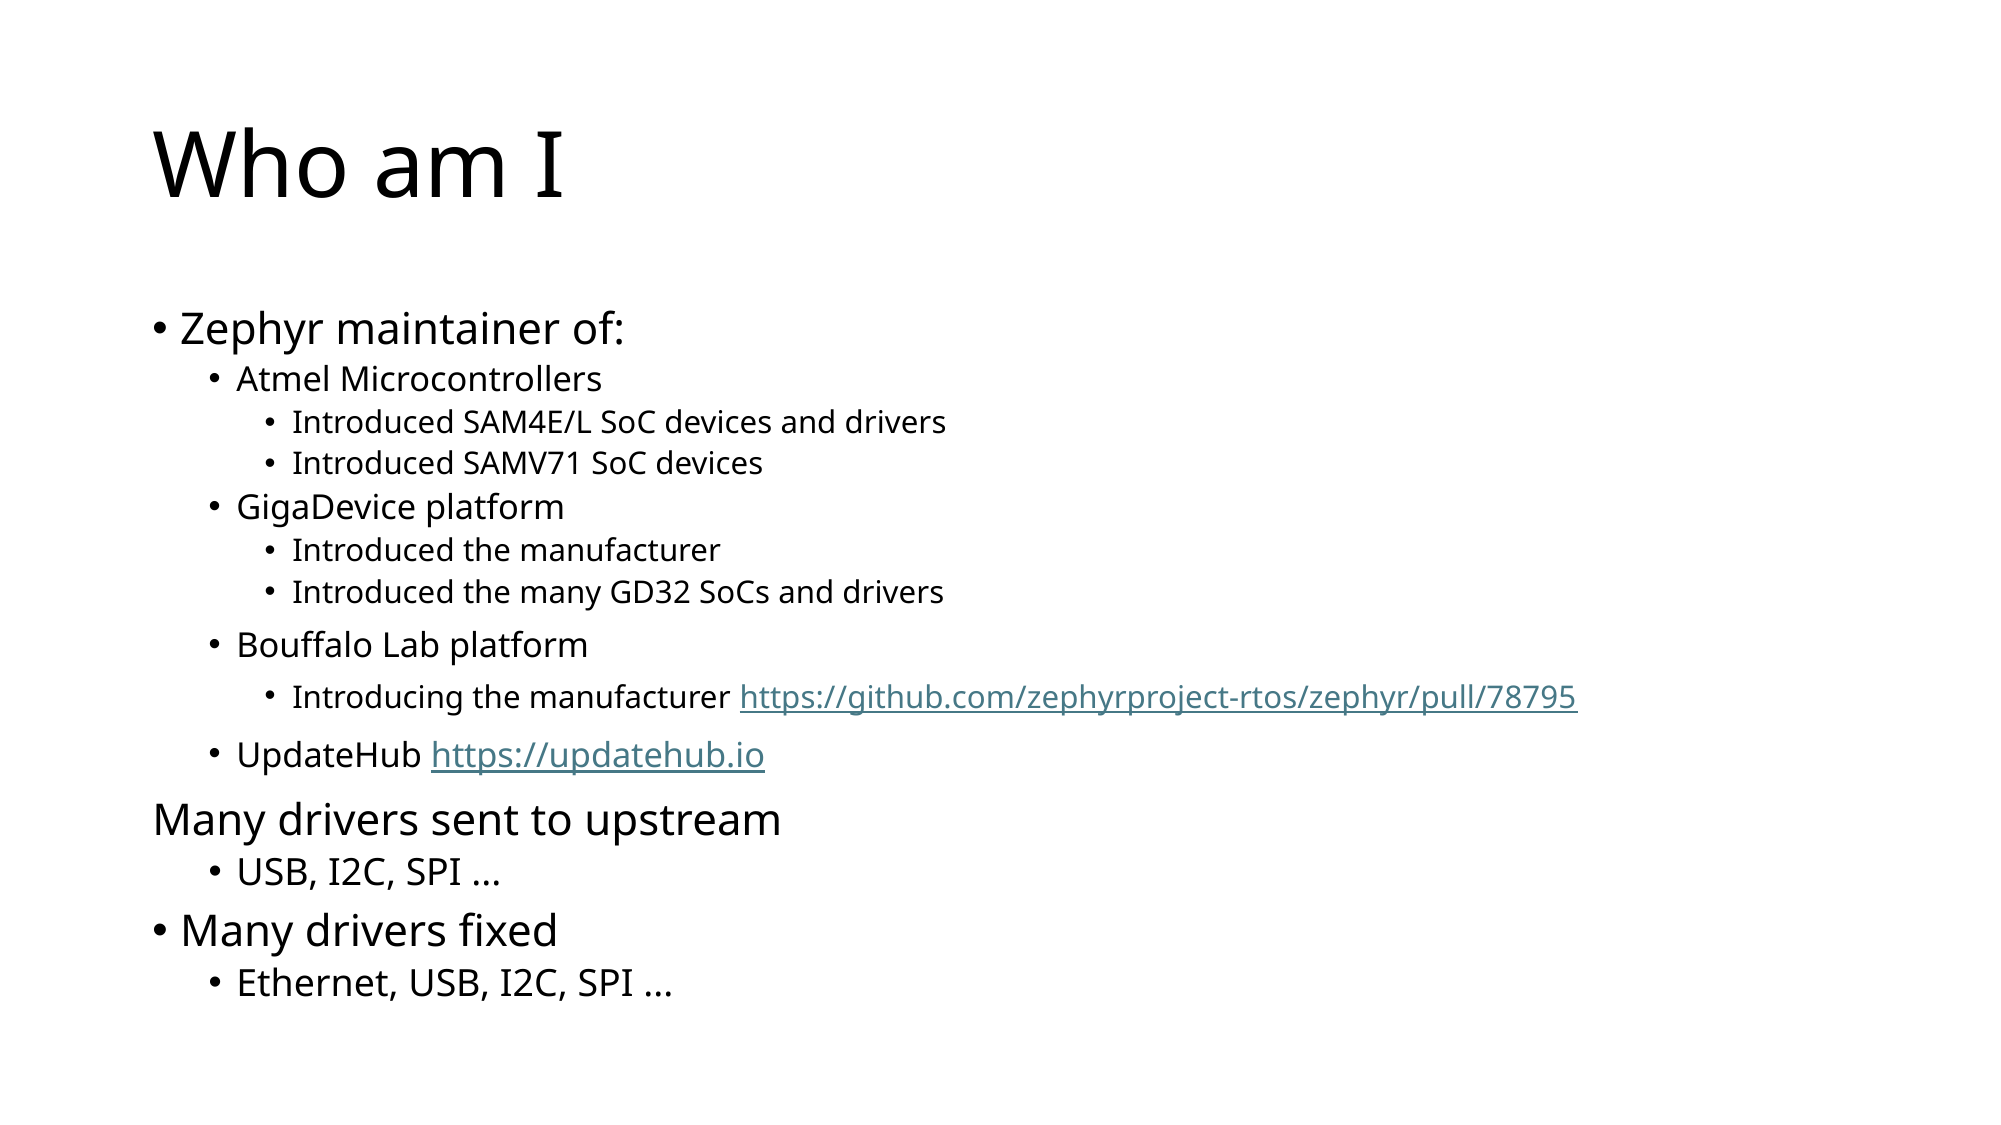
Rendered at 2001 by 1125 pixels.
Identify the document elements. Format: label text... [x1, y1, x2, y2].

list Zephyr maintainer of: Atmel Microcontrollers Introduced SAM4E/L SoC devices and drivers Introduced SAMV71 SoC devices GigaDevice platform Introduced the manufacturer Introduced the many GD32 SoCs and drivers Bouffalo Lab platform Introducing the manufacturer https://github.com/zephyrproject-rtos/zephyr/pull/78795 UpdateHub https://updatehub.io Many drivers sent to upstream USB, I2C, SPI ... Many drivers fixed Ethernet, USB, I2C, SPI ... [137, 299, 1862, 1013]
title Who am I [137, 59, 1862, 277]
